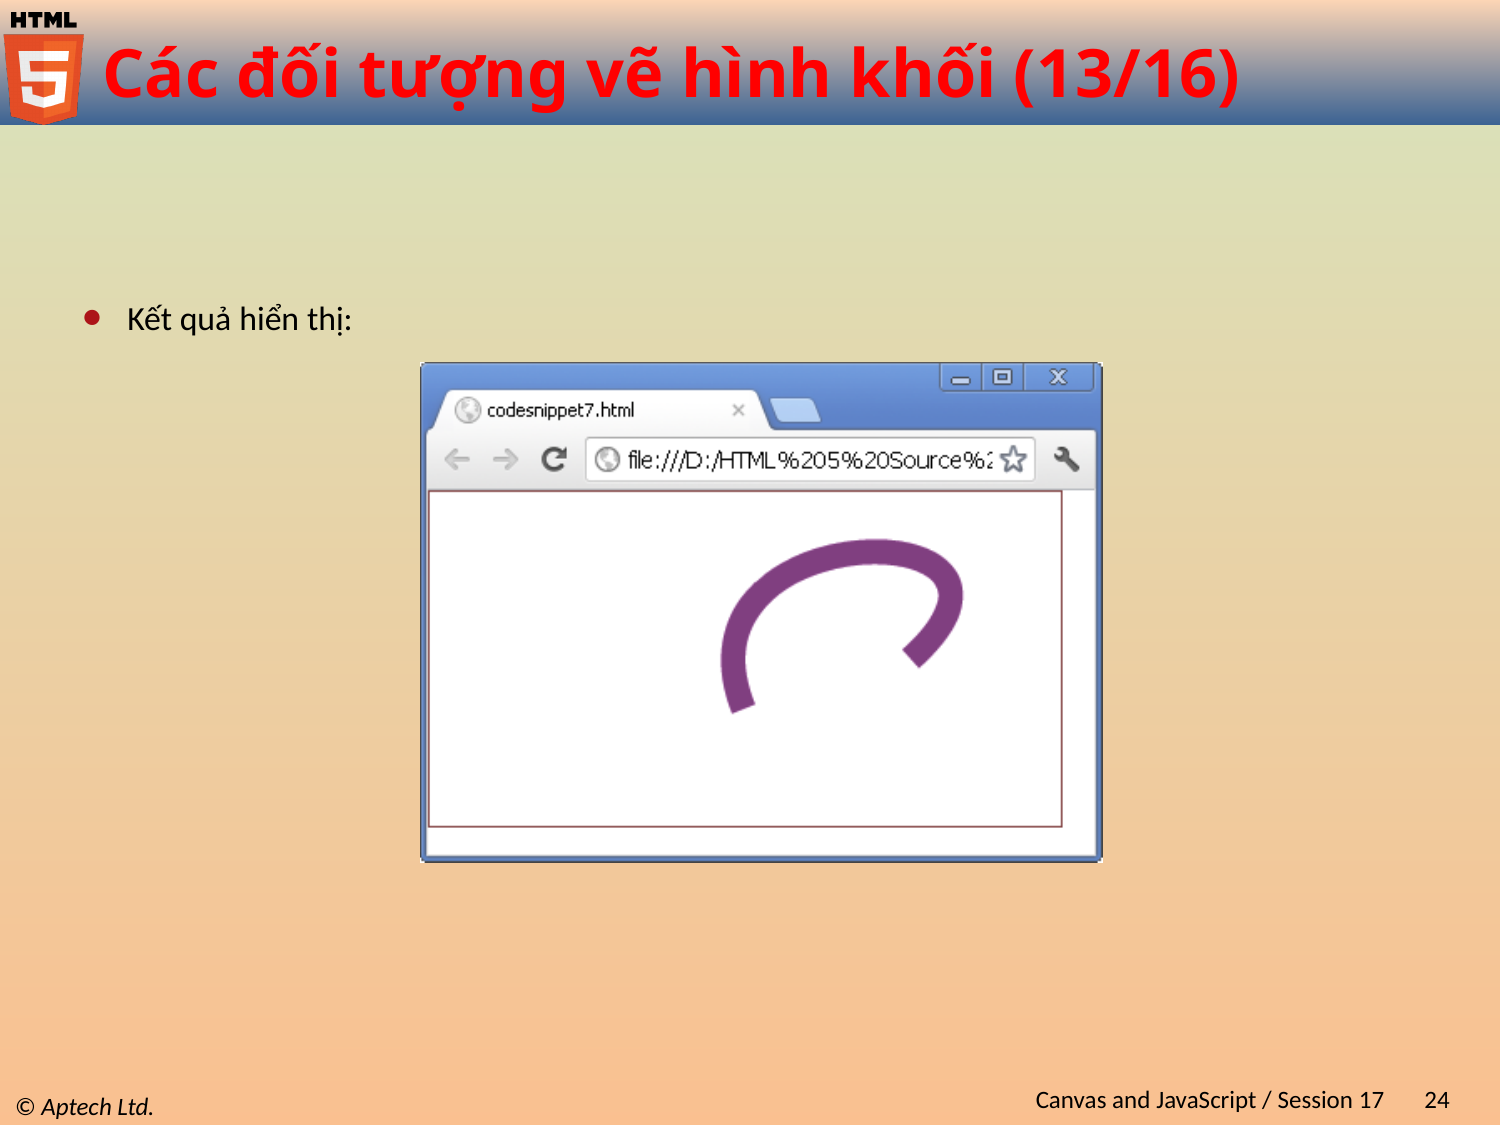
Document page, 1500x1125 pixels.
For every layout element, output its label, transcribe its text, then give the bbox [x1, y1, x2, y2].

text_box Kết quả hiển thị: [37, 287, 1375, 388]
footer Canvas and JavaScript / Session 17 [412, 1084, 1400, 1113]
picture [420, 362, 1103, 863]
picture [0, 12, 100, 125]
title Các đối tượng vẽ hình khối (13/16) [87, 37, 1338, 106]
slide_number 24 [1400, 1084, 1465, 1113]
